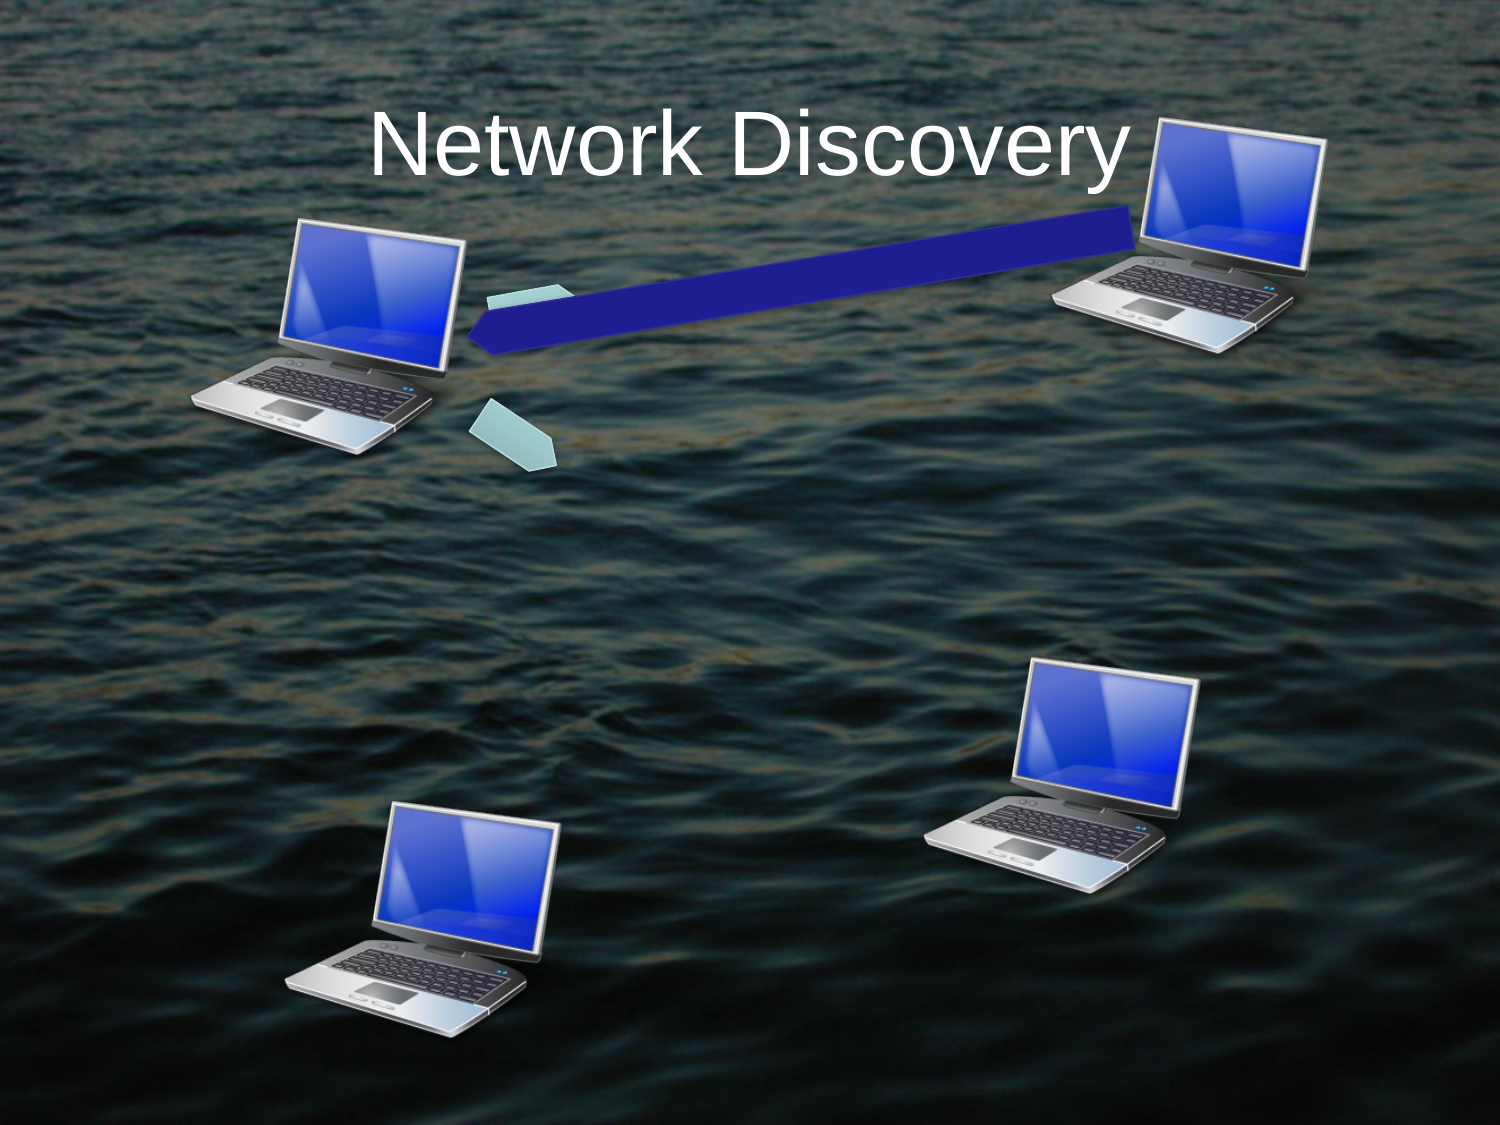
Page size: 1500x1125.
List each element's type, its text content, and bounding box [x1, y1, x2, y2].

text_box [481, 219, 1042, 356]
text_box [481, 398, 557, 472]
title Network Discovery [75, 45, 1425, 233]
picture [0, 0, 1500, 1125]
text_box [486, 284, 573, 308]
